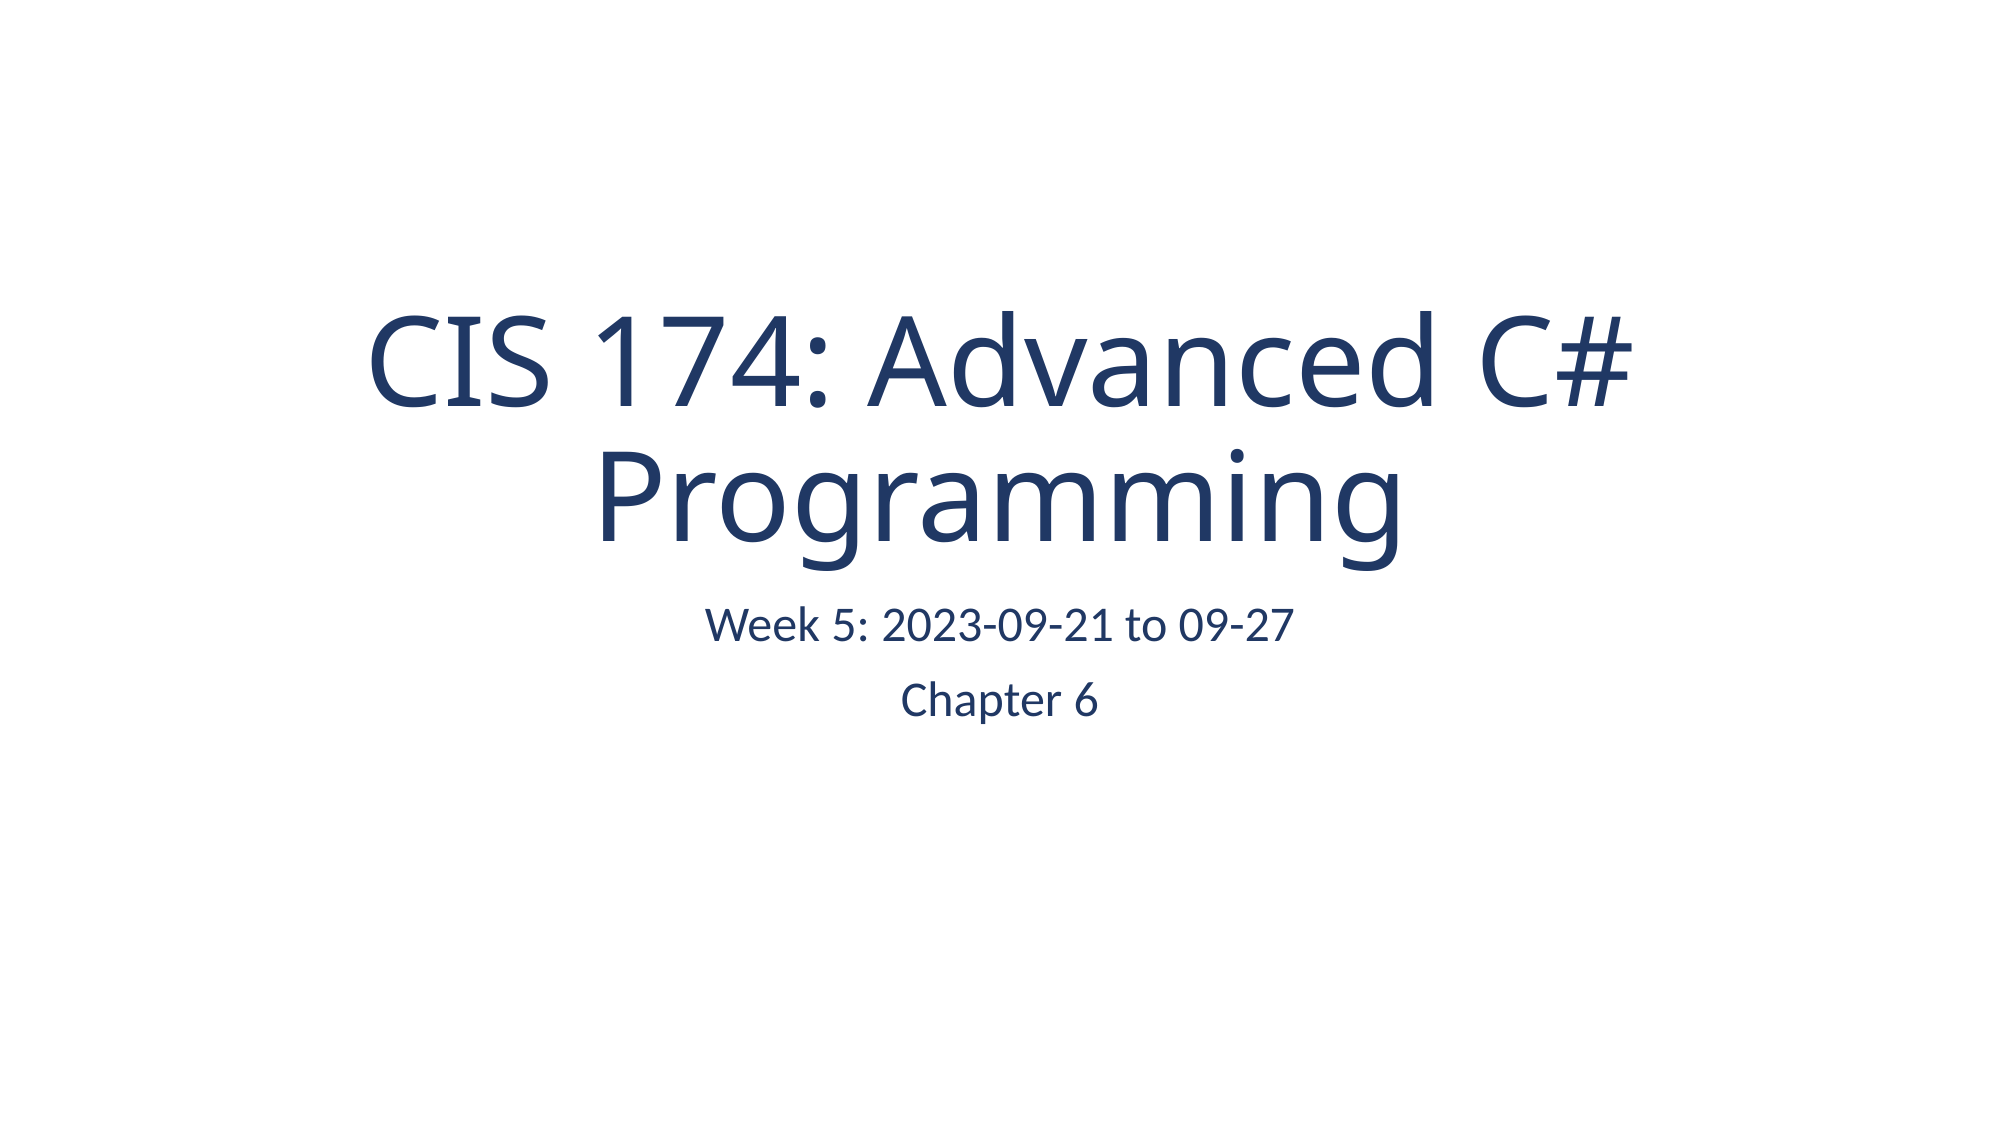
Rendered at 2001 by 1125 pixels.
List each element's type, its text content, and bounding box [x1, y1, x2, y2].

subtitle Week 5: 2023-09-21 to 09-27 Chapter 6 [249, 590, 1750, 863]
title CIS 174: Advanced C# Programming [249, 184, 1750, 576]
